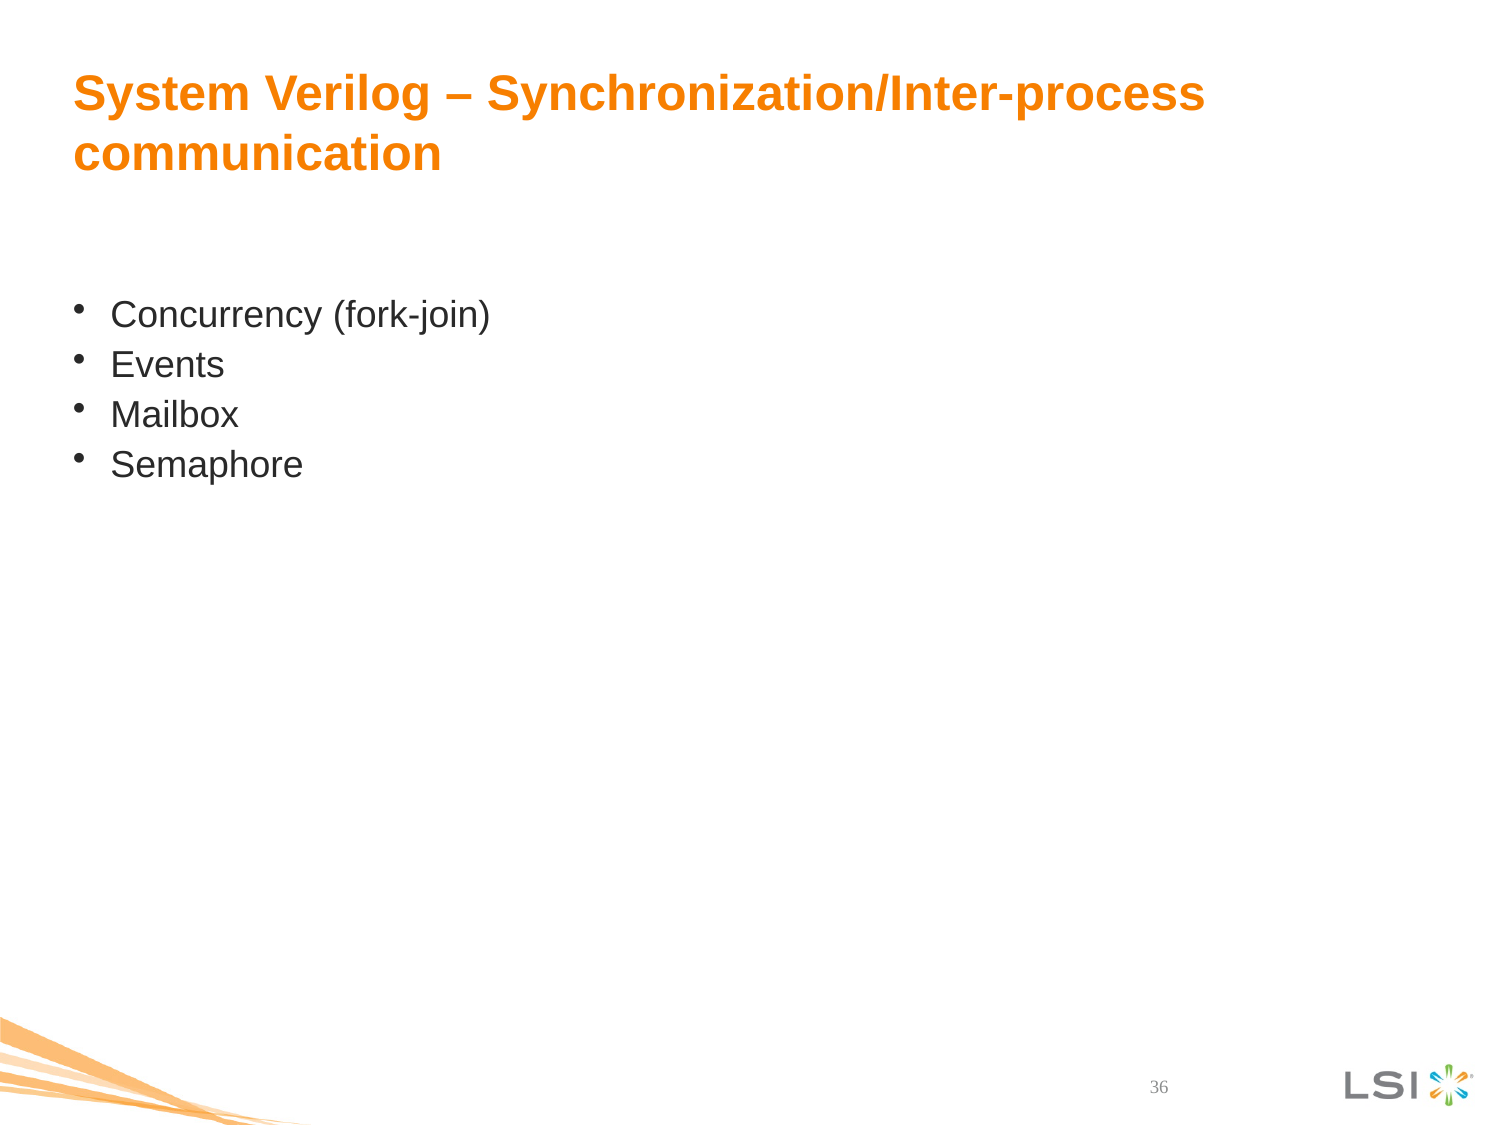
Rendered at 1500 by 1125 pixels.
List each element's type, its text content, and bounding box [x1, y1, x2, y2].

picture [0, 1017, 311, 1125]
list Concurrency (fork-join) Events Mailbox Semaphore [57, 228, 1426, 978]
title System Verilog – Synchronization/Inter-process communication [57, 52, 1426, 184]
picture [1343, 1062, 1475, 1108]
